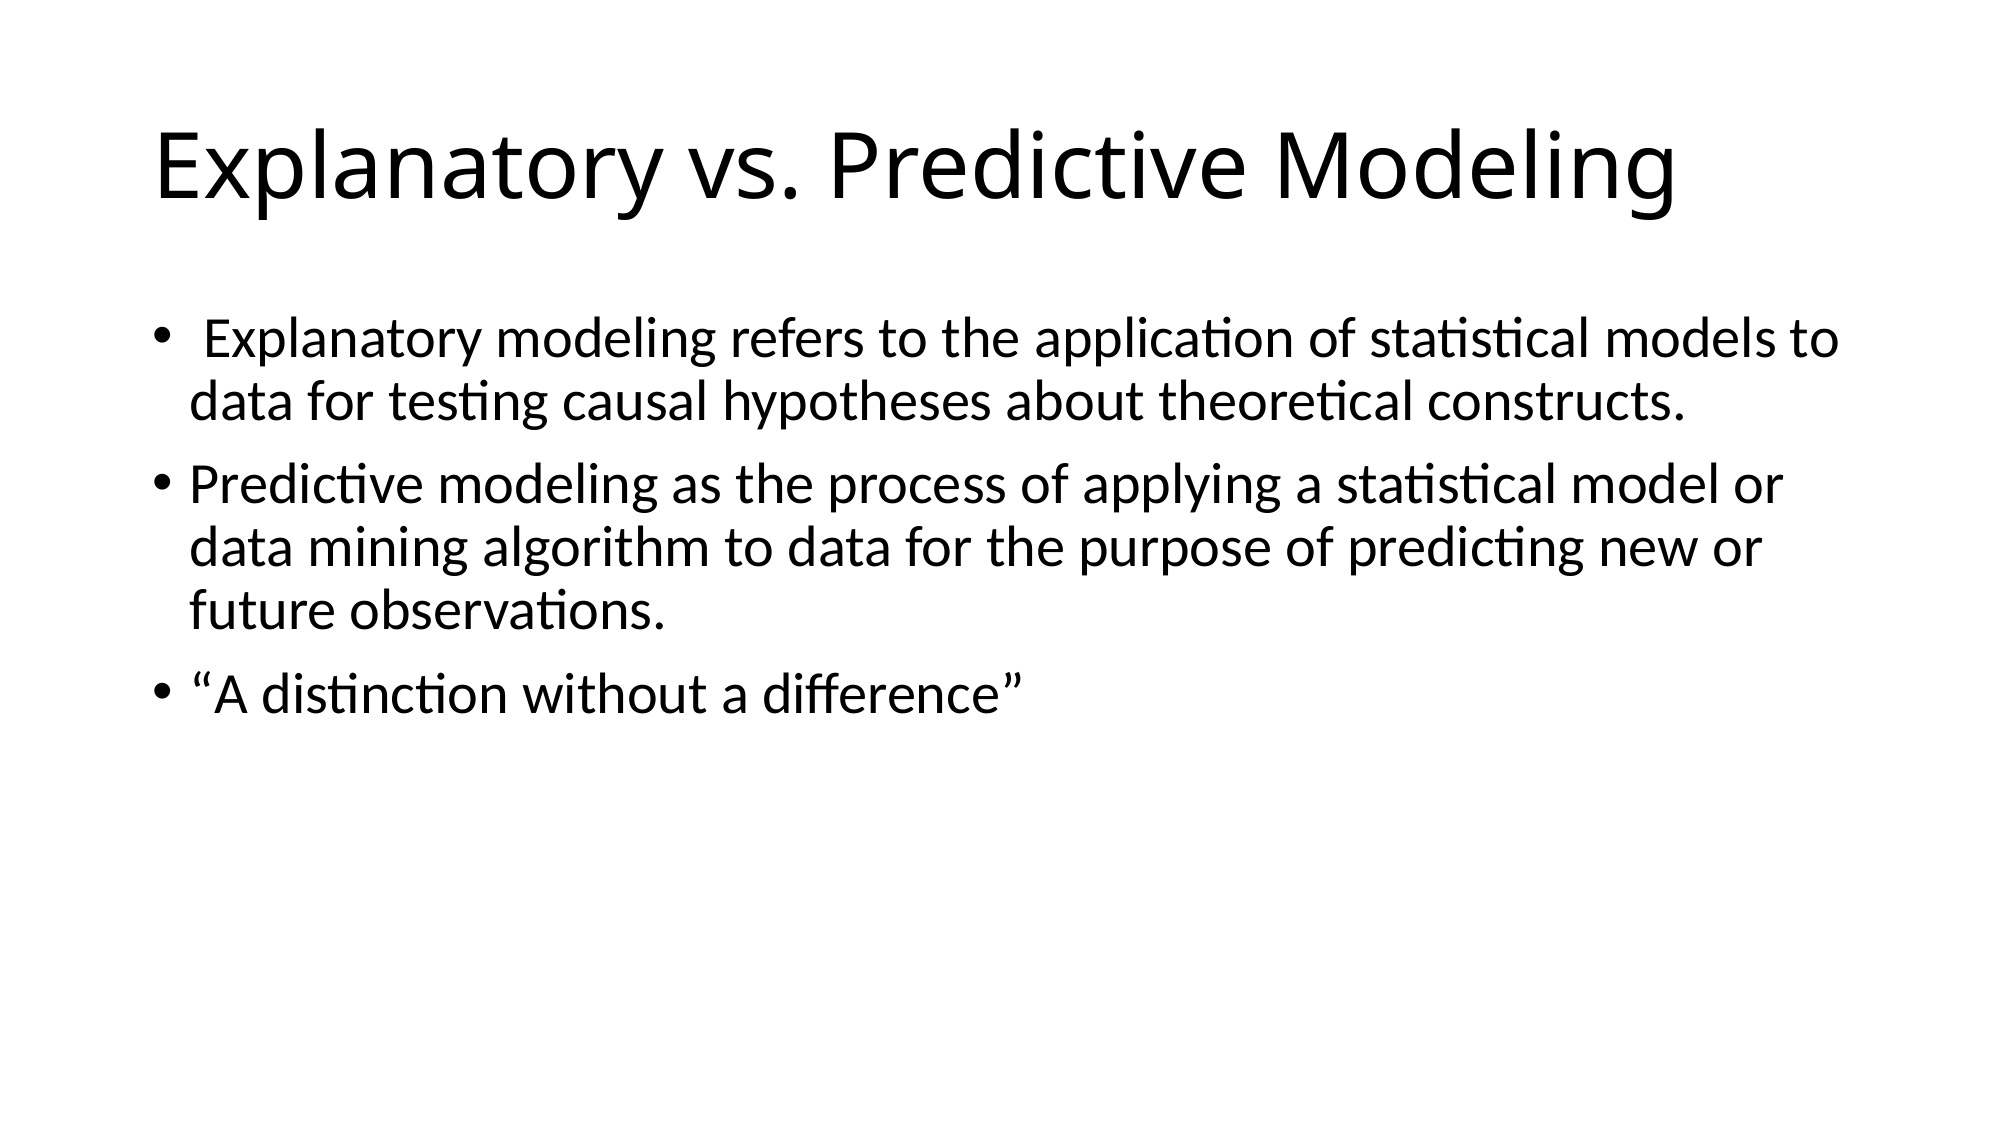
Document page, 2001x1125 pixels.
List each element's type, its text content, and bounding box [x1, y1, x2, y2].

title Explanatory vs. Predictive Modeling [137, 59, 1863, 278]
list Explanatory modeling refers to the application of statistical models to data for testing causal hypotheses about theoretical constructs. Predictive modeling as the process of applying a statistical model or data mining algorithm to data for the purpose of predicting new or future observations. “A distinction without a difference” [137, 299, 1863, 1014]
